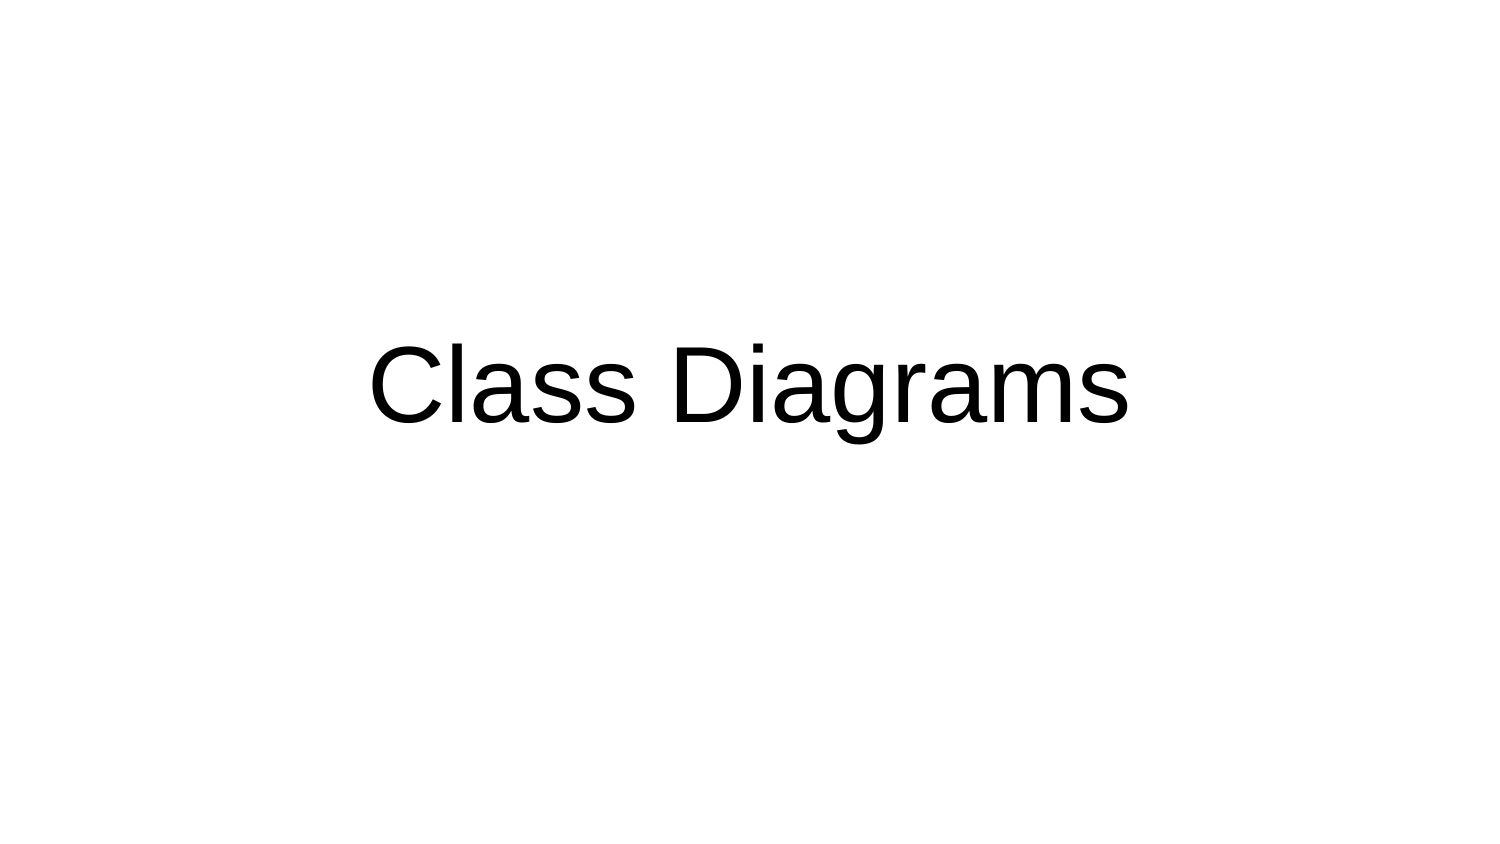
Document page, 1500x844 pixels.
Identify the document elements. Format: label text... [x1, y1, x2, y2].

title Class Diagrams [51, 122, 1449, 459]
